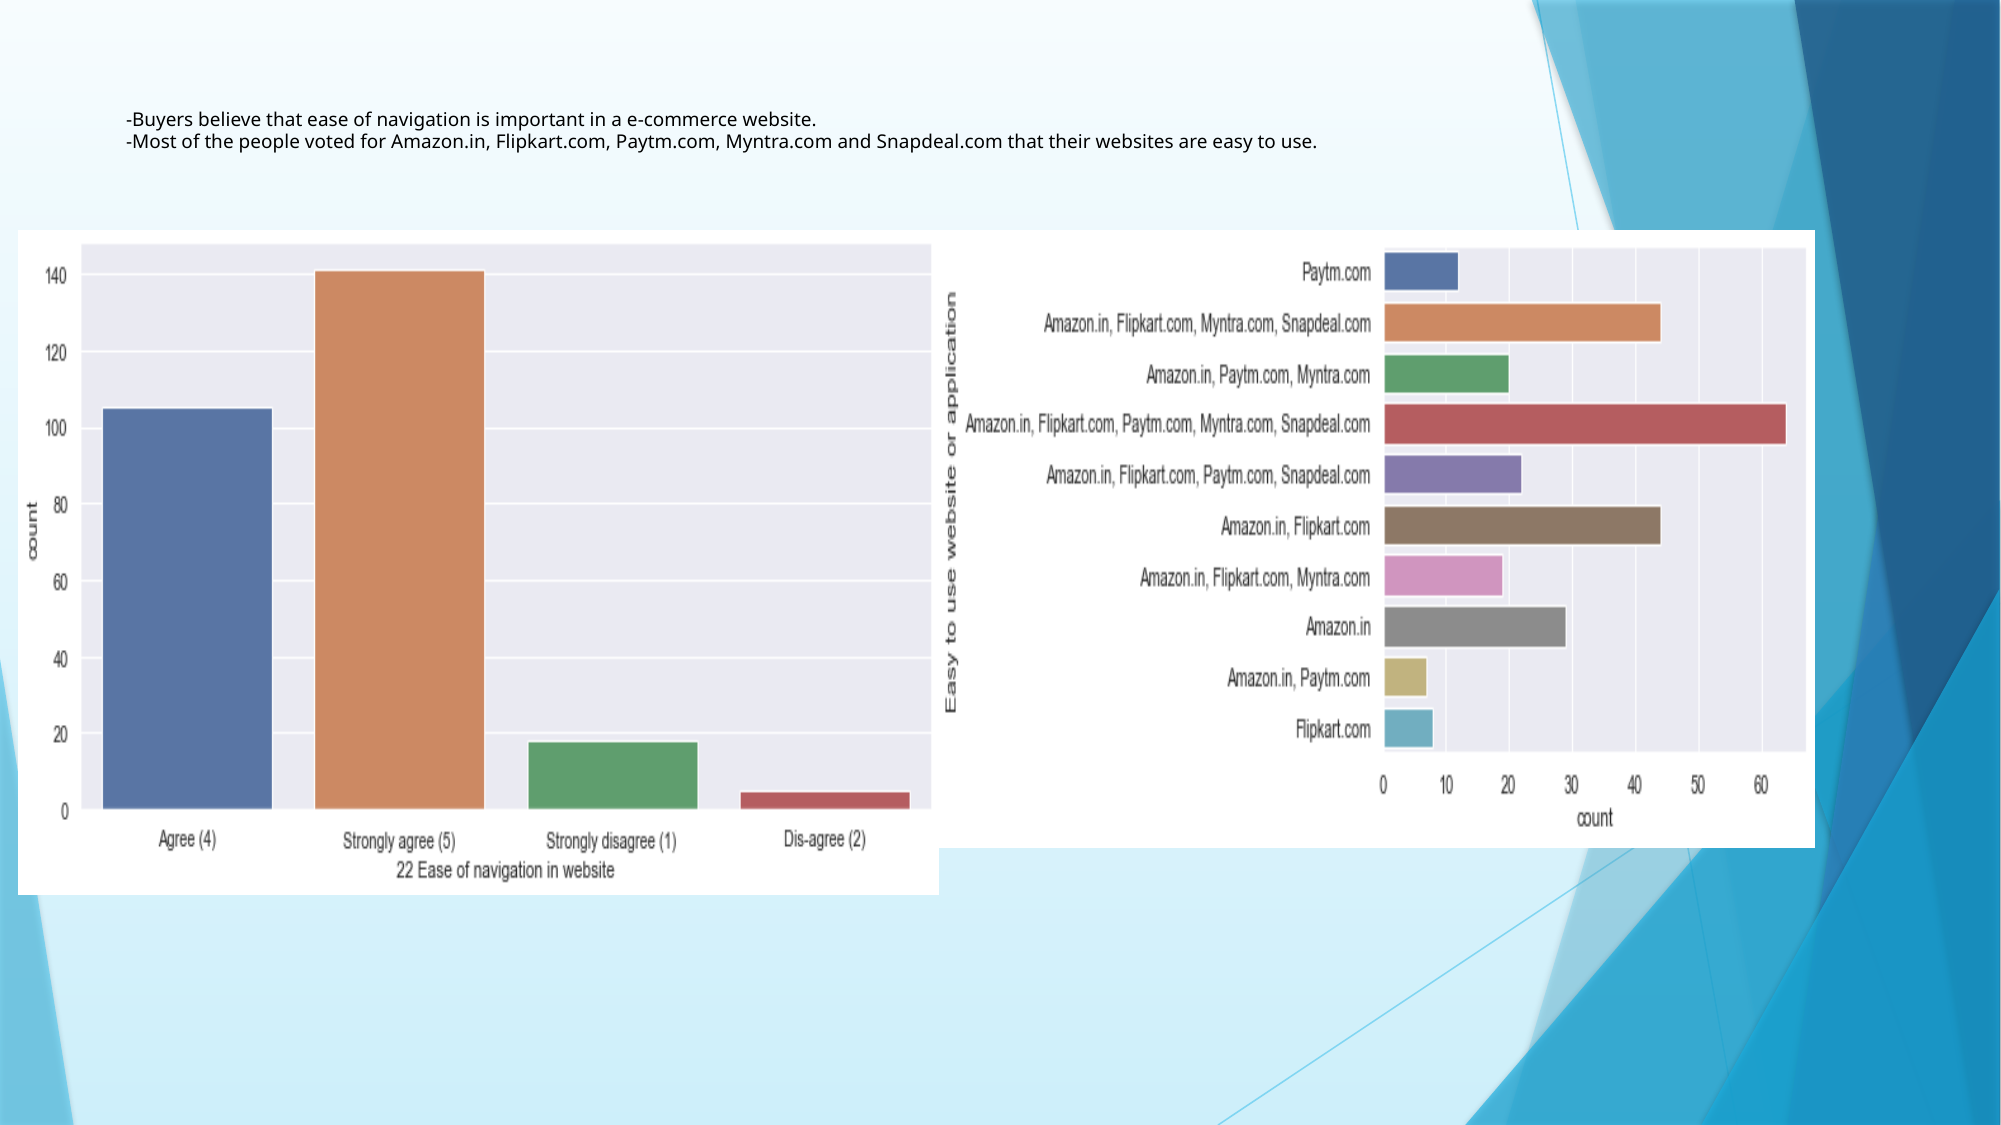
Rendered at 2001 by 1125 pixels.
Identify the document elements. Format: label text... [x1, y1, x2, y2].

title -Buyers believe that ease of navigation is important in a e-commerce website. -Most of the people voted for Amazon.in, Flipkart.com, Paytm.com, Myntra.com and Snapdeal.com that their websites are easy to use. [111, 99, 1522, 229]
picture [17, 229, 1816, 896]
